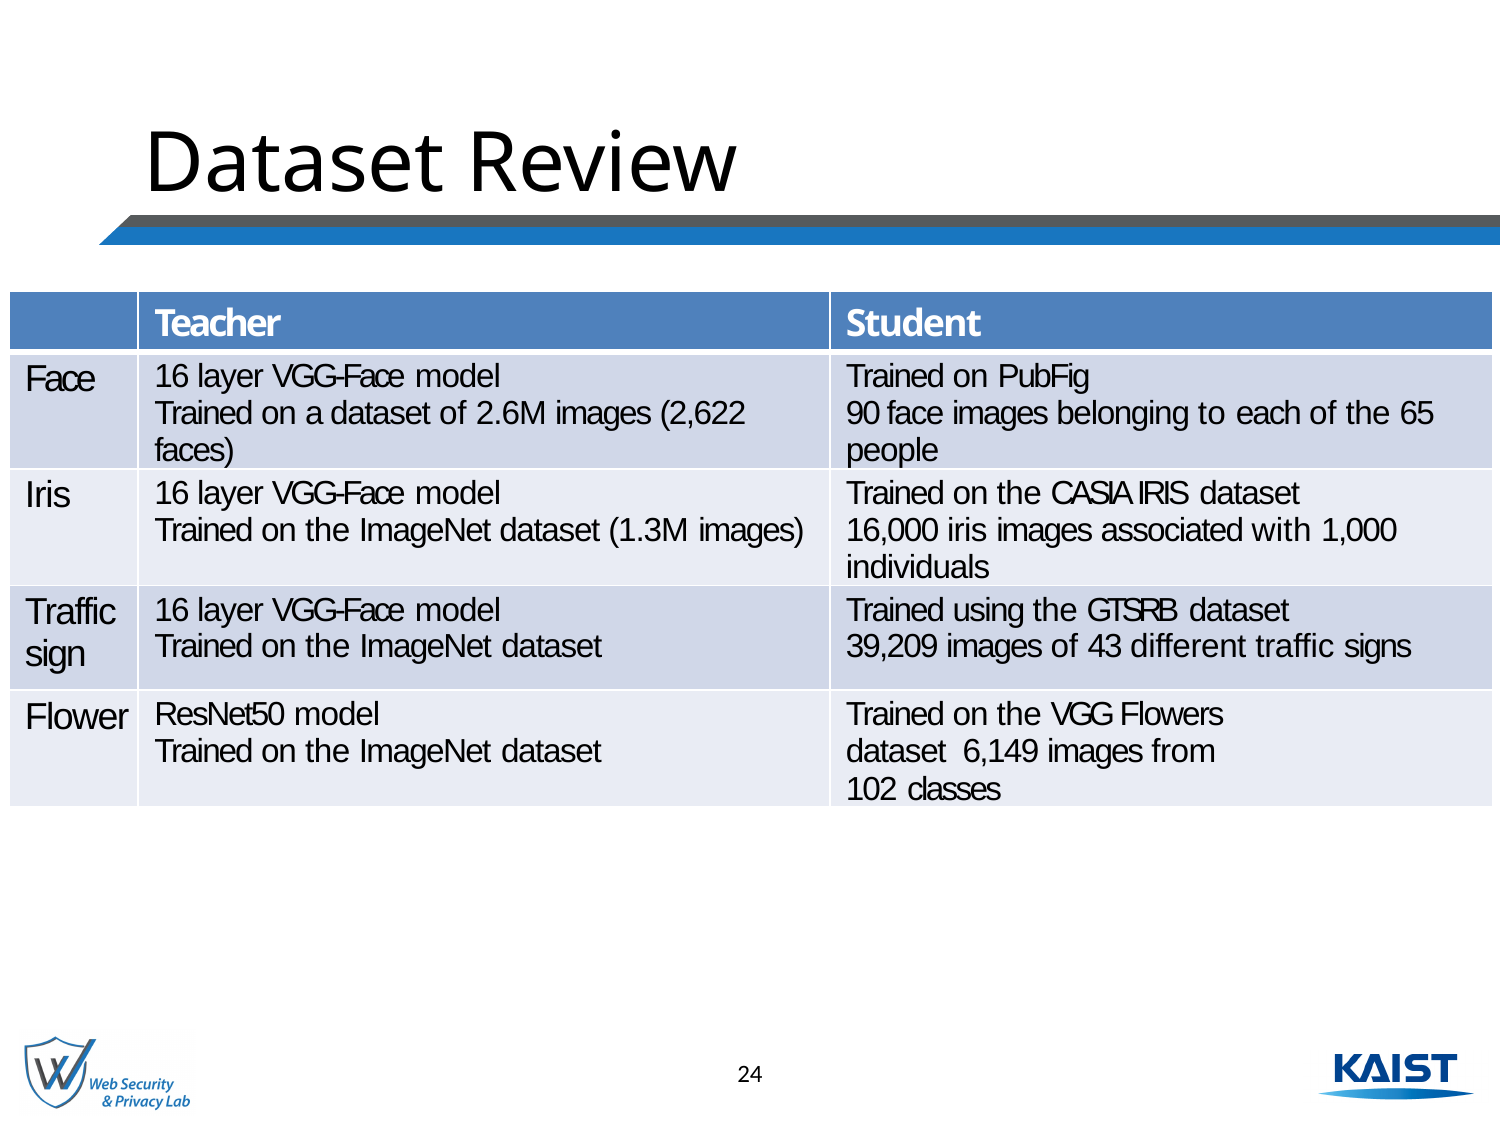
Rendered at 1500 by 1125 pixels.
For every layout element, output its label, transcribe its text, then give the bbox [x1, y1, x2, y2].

picture [1303, 1050, 1489, 1103]
table_cell Trained using the GTSRB dataset 39,209 images of 43 different traffic signs [831, 586, 1492, 689]
picture [19, 1029, 196, 1116]
title Dataset Review [129, 70, 1423, 217]
table_cell Iris [10, 470, 137, 585]
table_cell 16 layer VGG-Face model Trained on a dataset of 2.6M images (2,622 faces) [139, 355, 829, 468]
table_cell Traffic sign [10, 586, 137, 689]
table_cell Trained on PubFig 90 face images belonging to each of the 65 people [831, 355, 1492, 468]
table_header Student [831, 292, 1492, 349]
table_cell Trained on the VGG Flowers dataset 6,149 images from 102 classes [831, 691, 1492, 806]
table_header Teacher [139, 292, 829, 349]
table_cell 16 layer VGG-Face model Trained on the ImageNet dataset (1.3M images) [139, 470, 829, 585]
slide_number 24 [581, 1042, 919, 1103]
table_cell Trained on the CASIA IRIS dataset 16,000 iris images associated with 1,000 individuals [831, 470, 1492, 585]
table_cell 16 layer VGG-Face model Trained on the ImageNet dataset [139, 586, 829, 689]
table_cell ResNet50 model Trained on the ImageNet dataset [139, 691, 829, 806]
table_cell Flower [10, 691, 137, 806]
table_cell Face [10, 355, 137, 468]
table_header [10, 292, 137, 349]
